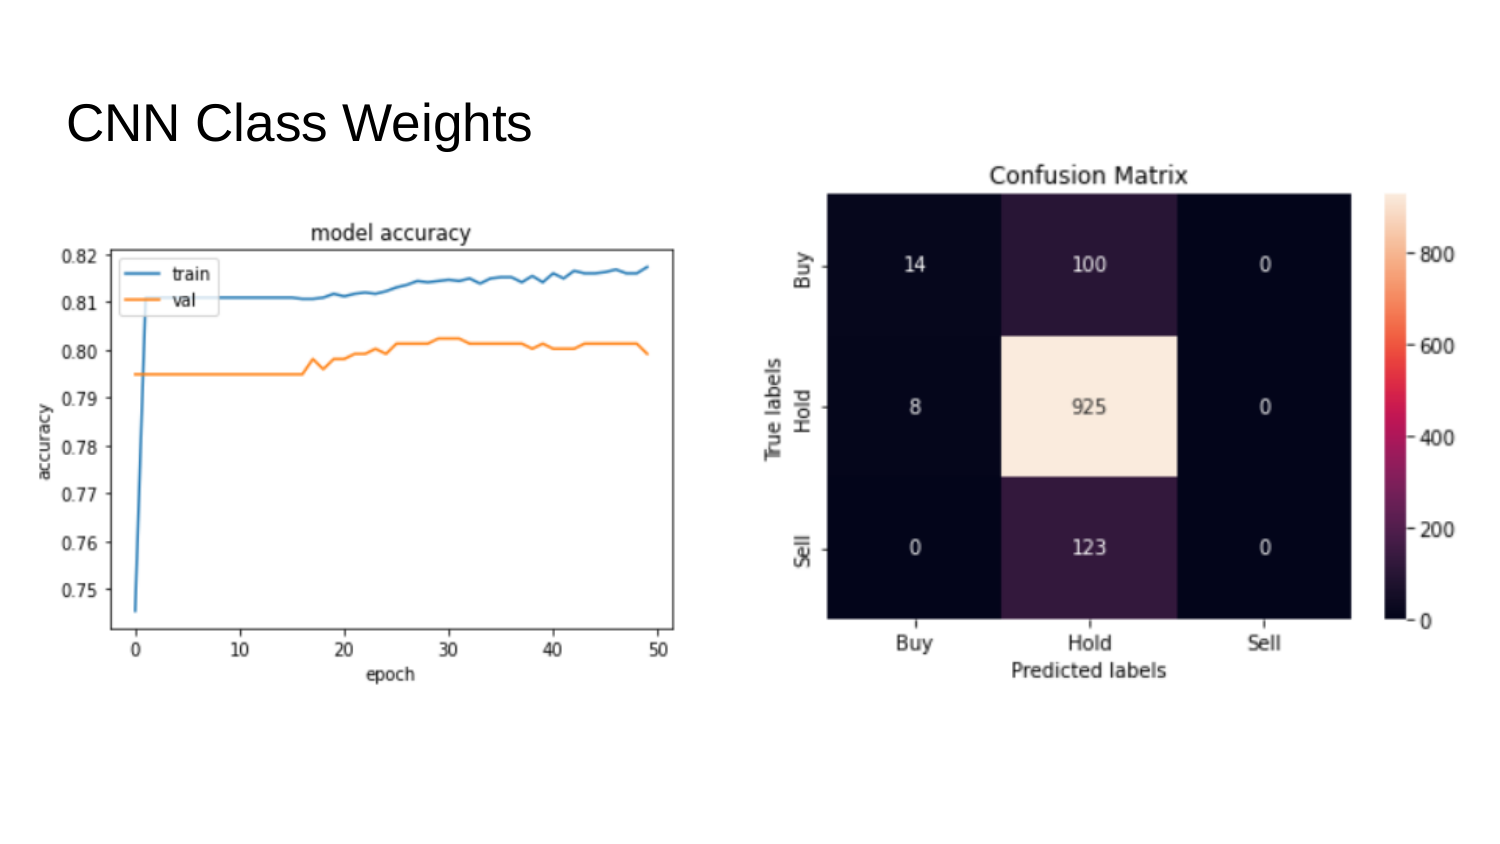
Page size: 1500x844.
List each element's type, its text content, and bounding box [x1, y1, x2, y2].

picture [26, 217, 700, 692]
title CNN Class Weights [51, 72, 1449, 167]
picture [749, 150, 1484, 693]
